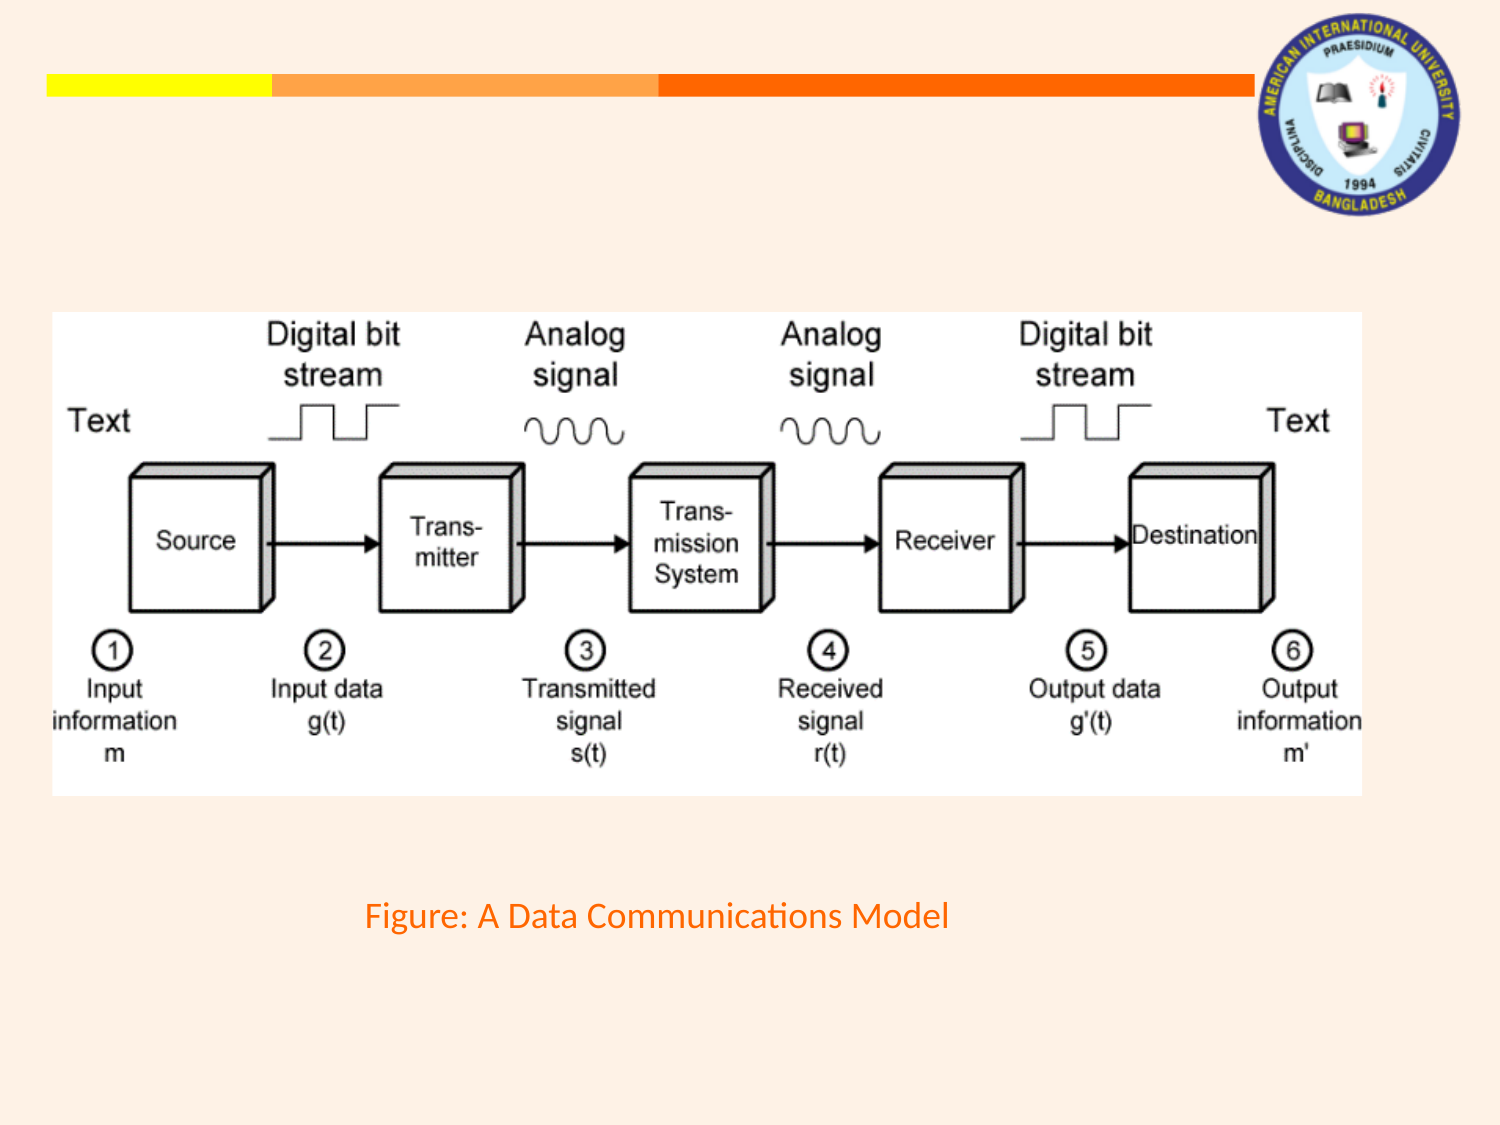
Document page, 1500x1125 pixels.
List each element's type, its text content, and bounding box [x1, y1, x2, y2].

picture [51, 312, 1363, 797]
text_box Figure: A Data Communications Model [349, 883, 1034, 944]
picture [1254, 9, 1465, 221]
